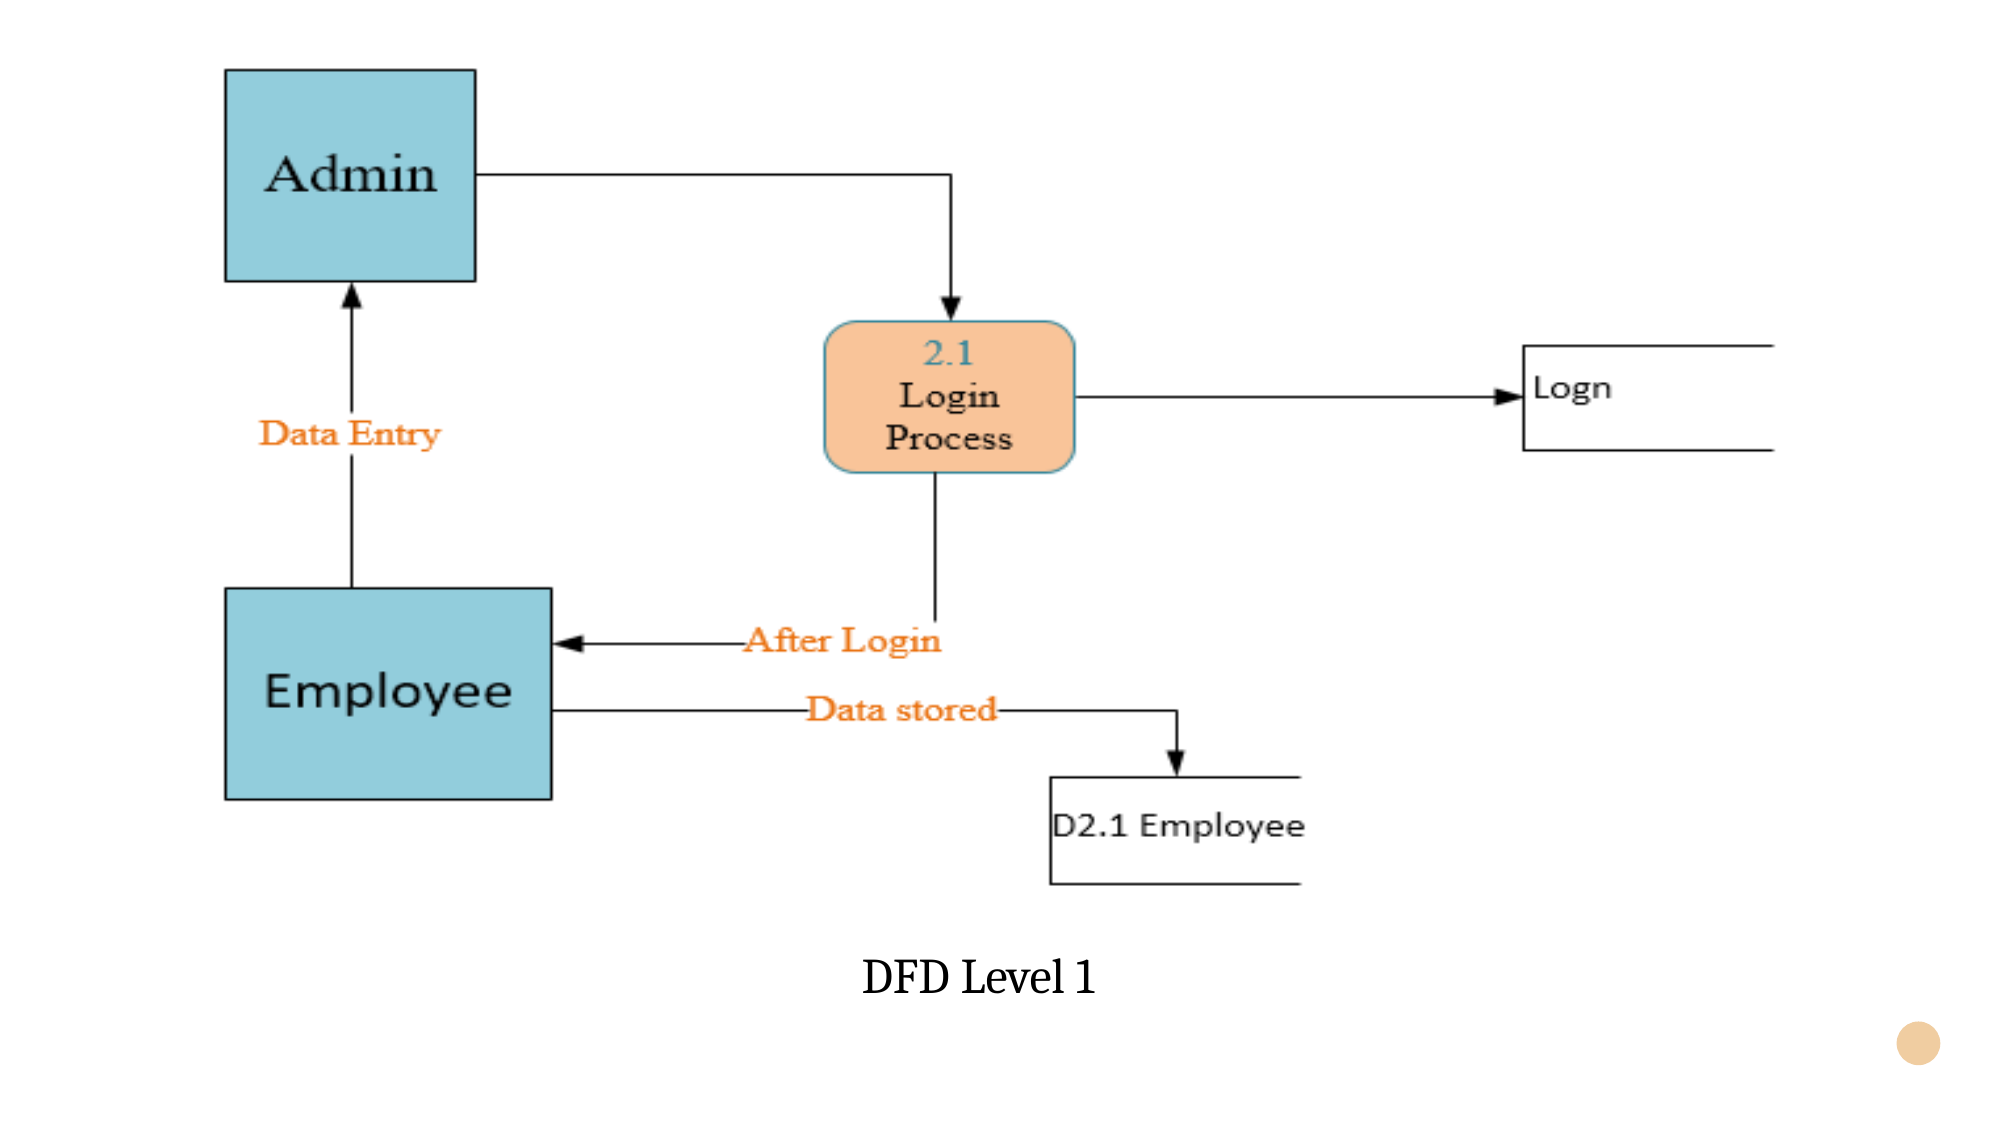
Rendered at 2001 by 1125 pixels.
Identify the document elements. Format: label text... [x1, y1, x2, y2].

text_box DFD Level 1 [846, 937, 1121, 1012]
picture [120, 34, 1878, 937]
